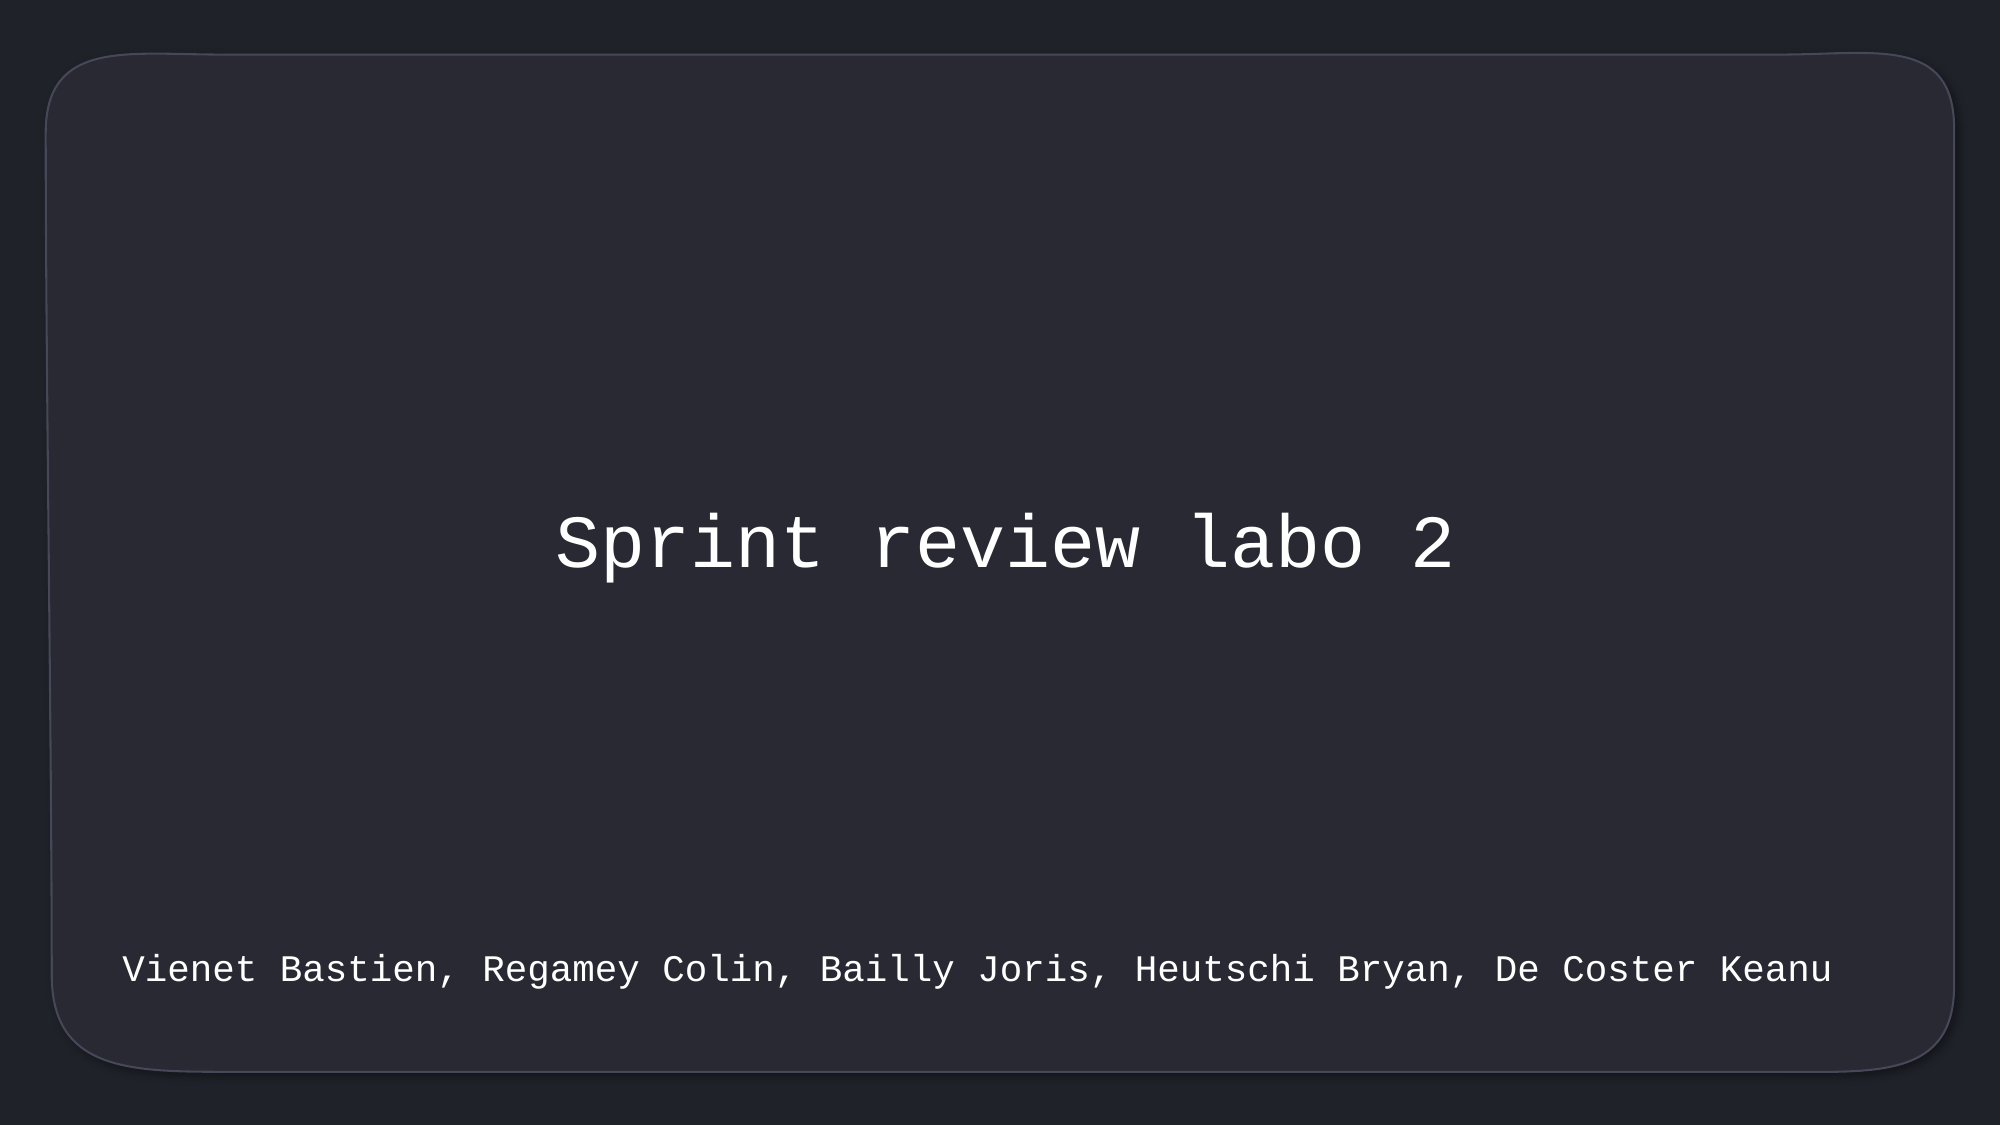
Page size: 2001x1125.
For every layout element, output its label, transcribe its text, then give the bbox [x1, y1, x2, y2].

text_box [45, 52, 1955, 1072]
text_box Vienet Bastien, Regamey Colin, Bailly Joris, Heutschi Bryan, De Coster Keanu [107, 936, 1893, 997]
text_box Sprint review labo 2 [57, 484, 1955, 590]
